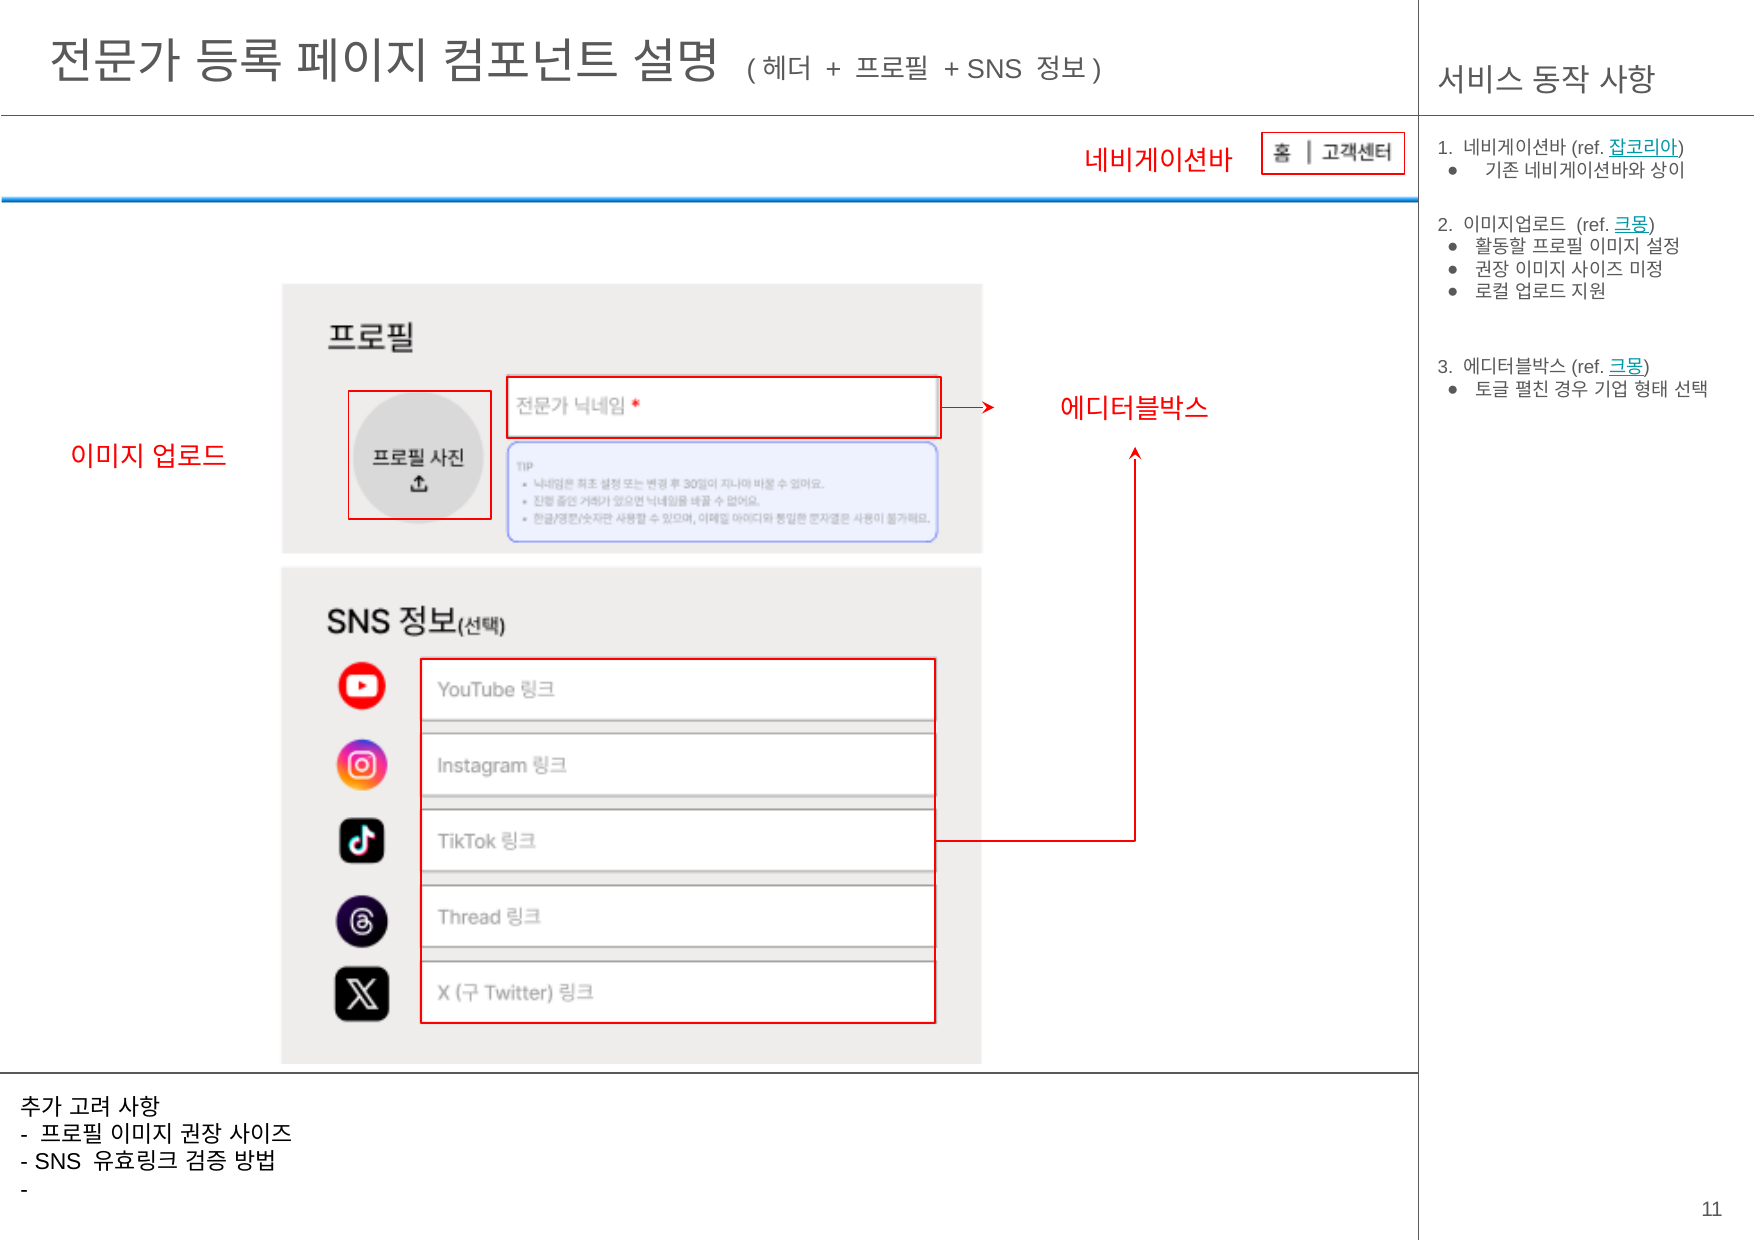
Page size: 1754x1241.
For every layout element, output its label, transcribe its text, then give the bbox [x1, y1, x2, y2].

text_box 서비스 동작 사항 [1420, 2, 1754, 115]
text_box 추가 고려 사항 - 프로필 이미지 권장 사이즈 - SNS 유효링크 검증 방법 - [1, 1080, 1414, 1241]
text_box 1. 네비게이션바(ref.잡코리아) 기존 네비게이션바와 상이 [1423, 127, 1754, 209]
text_box 전문가 등록 페이지 컴포넌트 설명 (헤더 + 프로필 + SNS 정보) [30, 2, 1368, 114]
text_box 3. 에디터블박스(ref.크몽) 토글 펼친 경우 기업 형태 선택 [1423, 336, 1754, 495]
text_box 2. 이미지업로드 (ref.크몽) 활동할 프로필 이미지 설정 권장 이미지 사이즈 미정 로컬 업로드 지원 [1423, 209, 1754, 336]
slide_number ‹#› [1636, 1179, 1743, 1238]
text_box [1, 116, 1414, 1064]
